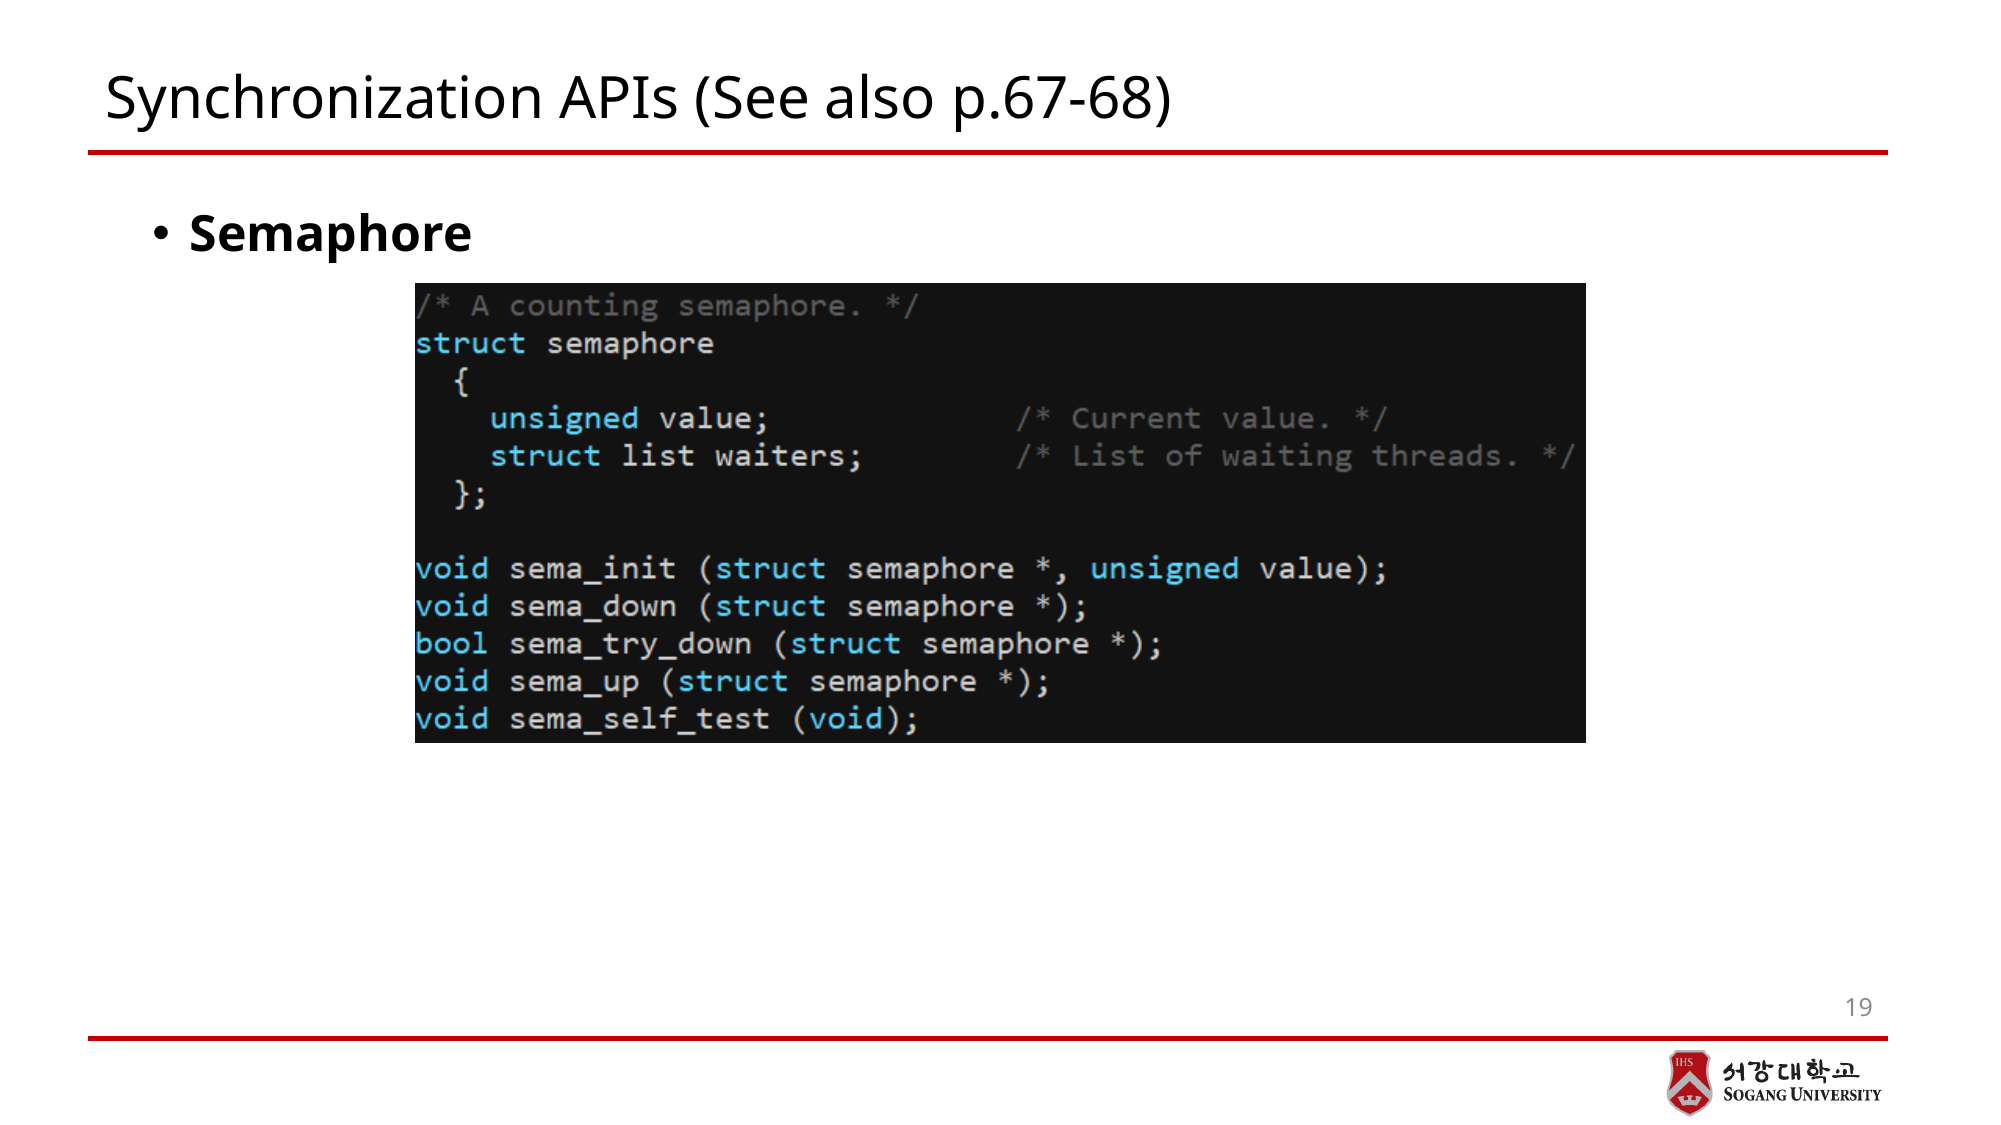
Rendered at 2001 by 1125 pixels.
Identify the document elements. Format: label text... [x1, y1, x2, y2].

slide_number 19 [1809, 978, 1888, 1039]
picture [415, 283, 1586, 743]
picture [1659, 1049, 1888, 1117]
title Synchronization APIs (See also p.67-68) [91, 61, 1817, 141]
list Semaphore [137, 182, 1863, 262]
